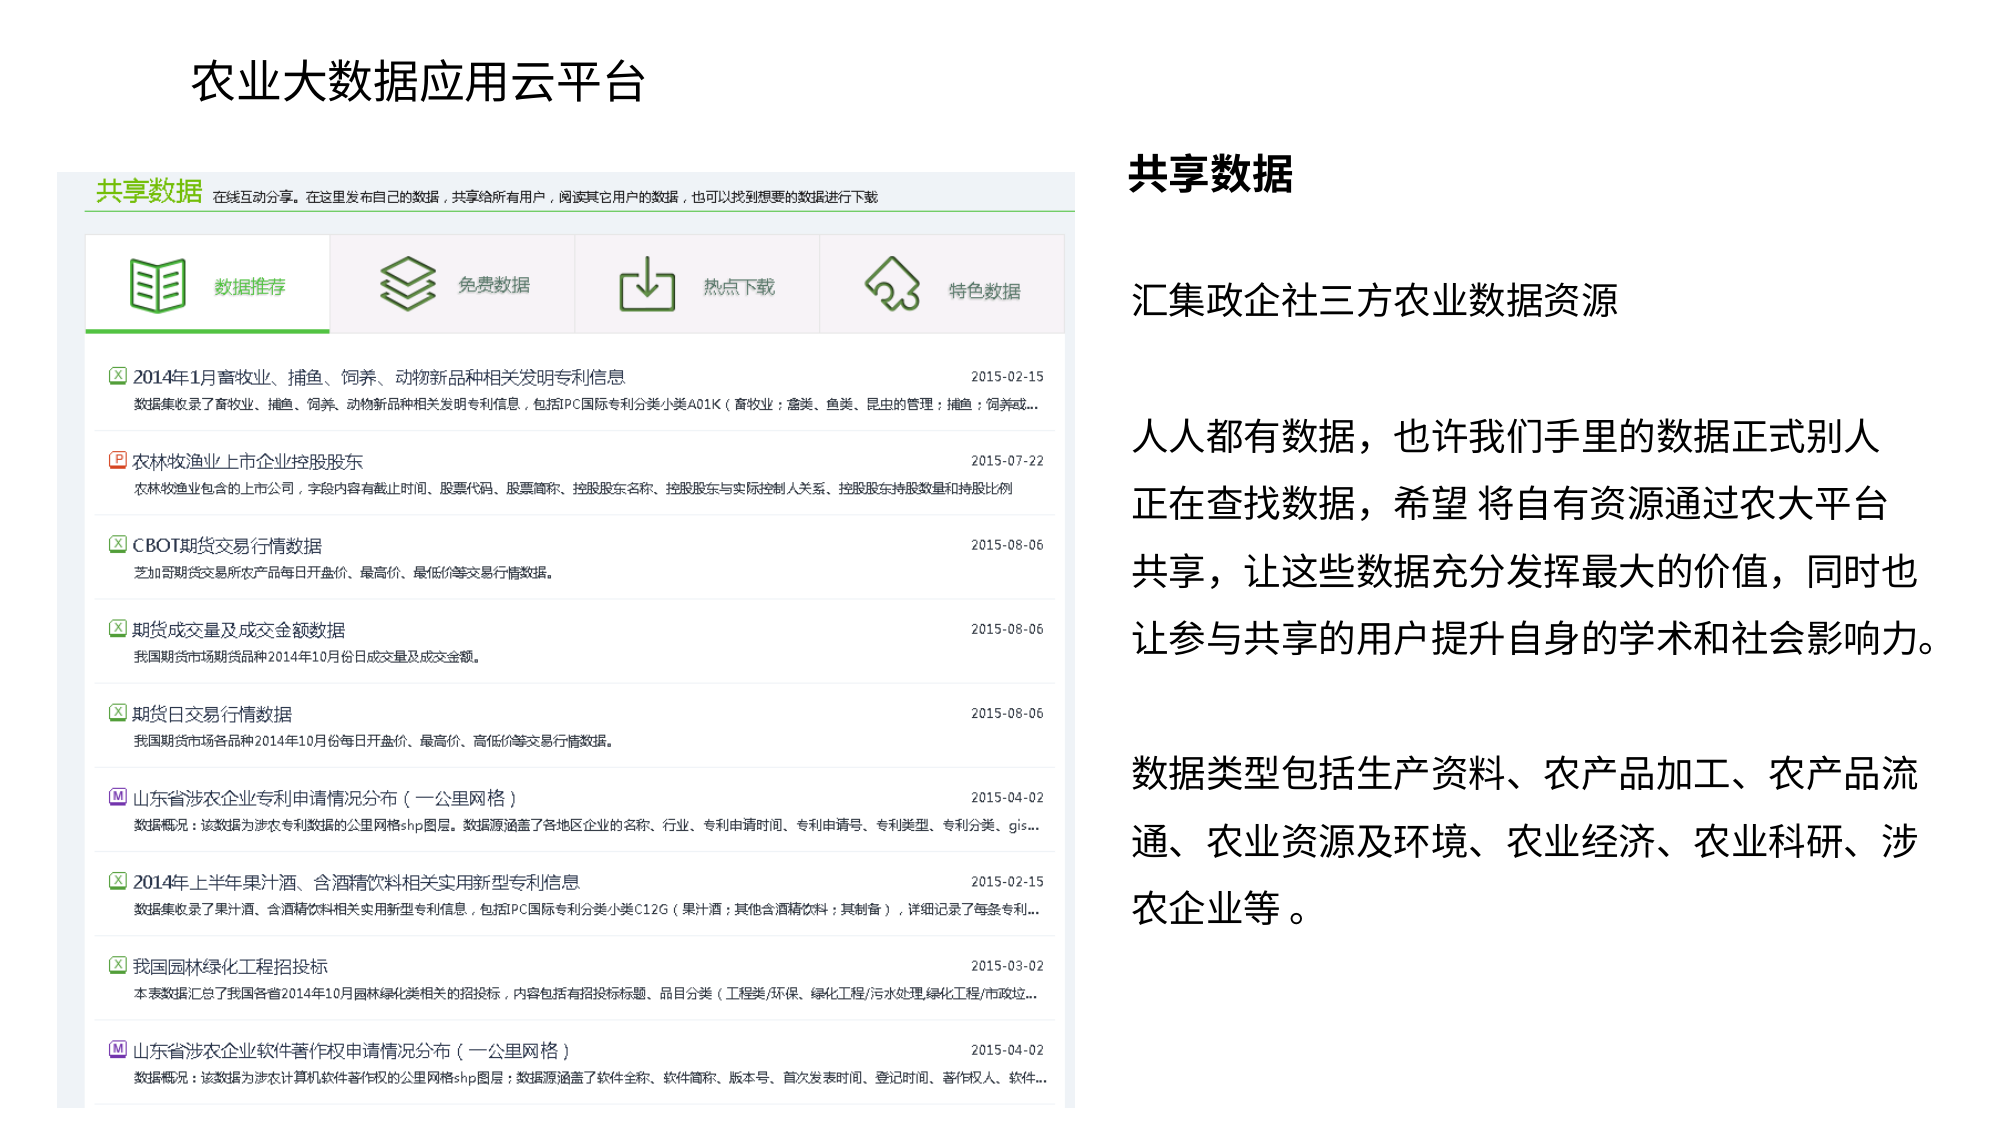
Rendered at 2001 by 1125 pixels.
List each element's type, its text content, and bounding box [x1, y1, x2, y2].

text_box 农业大数据应用云平台 [175, 44, 664, 115]
text_box 汇集政企社三方农业数据资源 人人都有数据，也许我们手里的数据正式别人 正在查找数据，希望 将自有资源通过农大平台 共享，让这些数据充分发挥最大的价值，同时也 让参与共享的用户提升自身的学术和社会影响力。 数据类型包括生产资料、农产品加工、农产品流 通、农业资源及环境、农业经济、农业科研、涉 农企业等 。 [1116, 247, 1972, 1005]
picture [57, 172, 1075, 1108]
text_box 共享数据 [1112, 140, 1533, 205]
